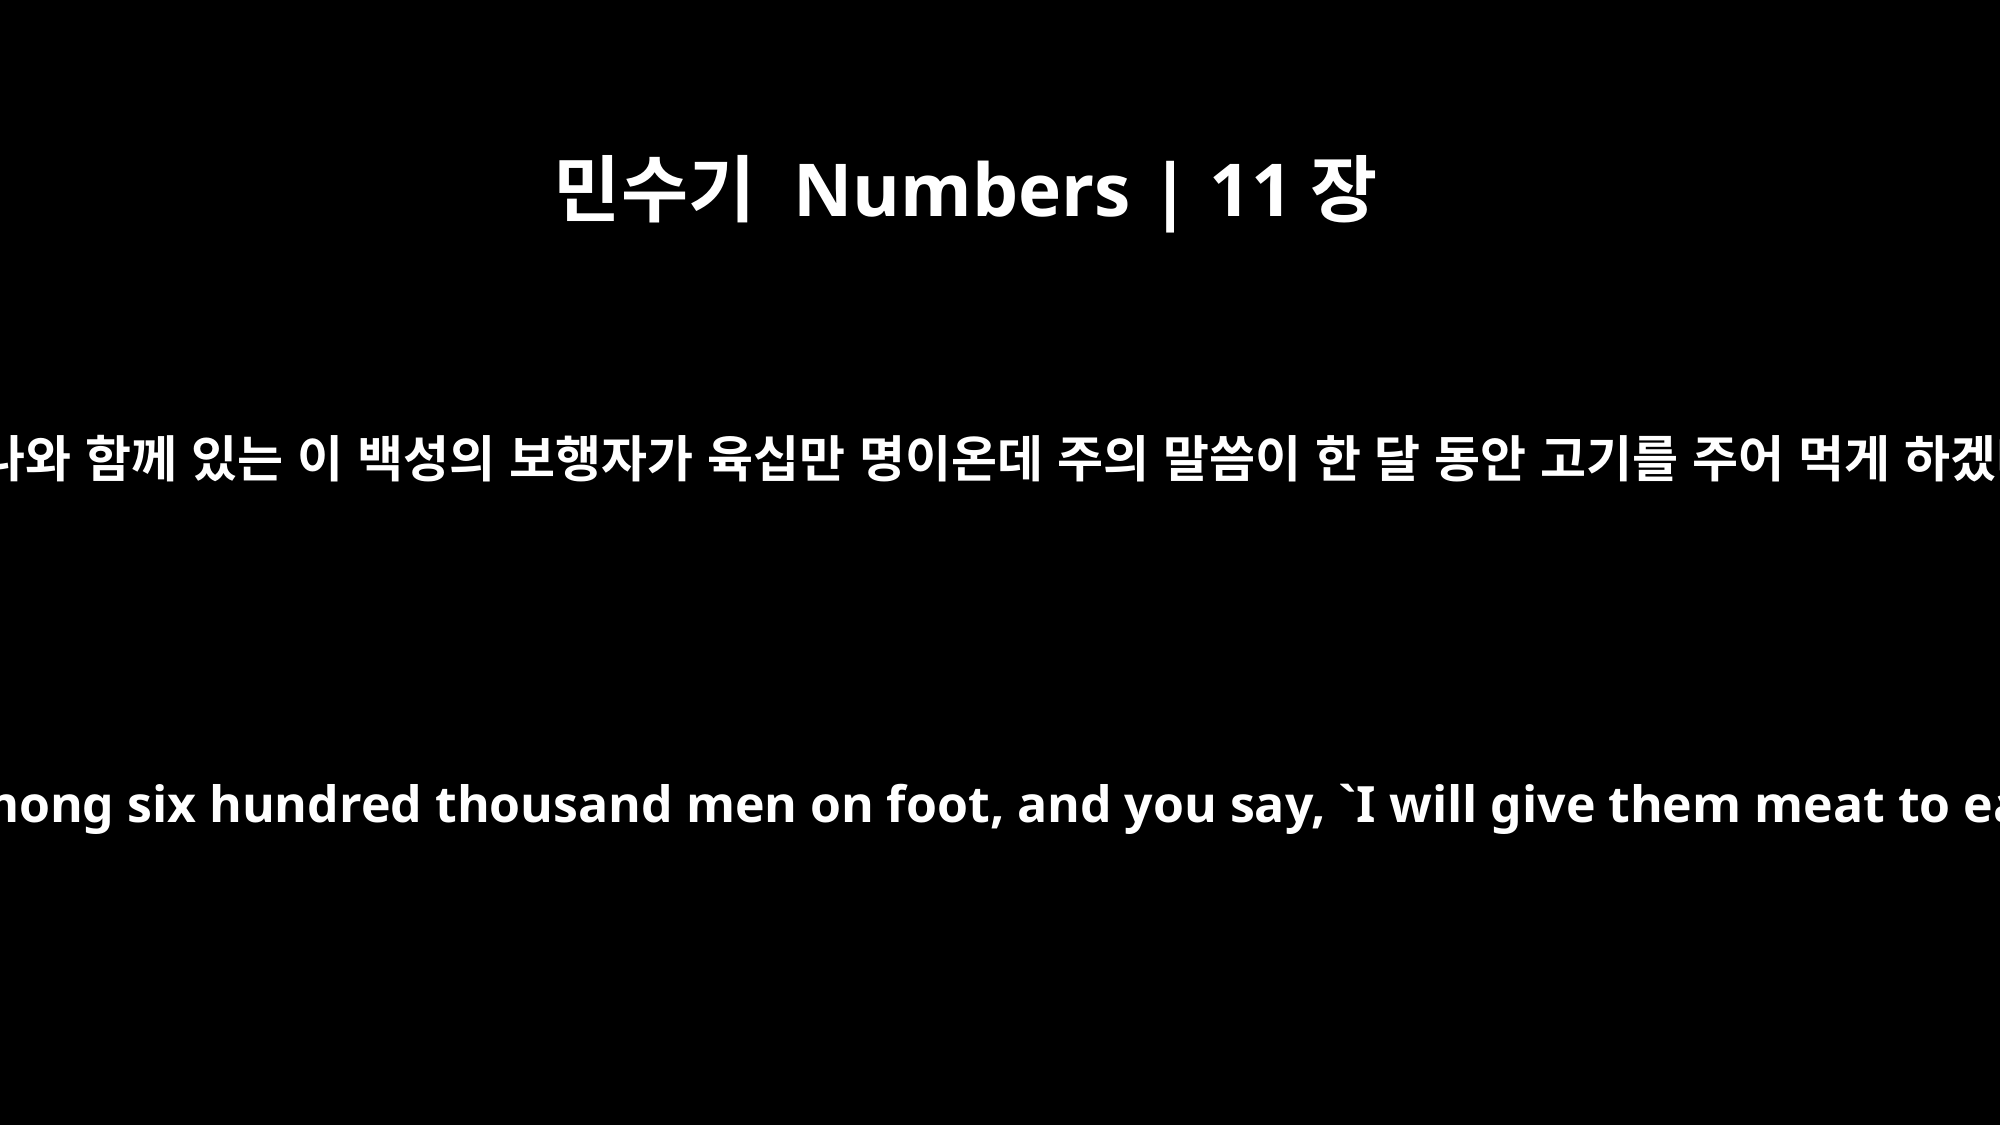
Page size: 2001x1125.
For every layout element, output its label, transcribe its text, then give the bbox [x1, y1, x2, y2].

text_box 21 모세가 이르되 나와 함께 있는 이 백성의 보행자가 육십만 명이온데 주의 말씀이 한 달 동안 고기를 주어 먹게 하겠다 하시오니 [0, 359, 2000, 495]
text_box But Moses said, "Here I am among six hundred thousand men on foot, and you say, `I will give them meat to eat for a whole month!' [0, 764, 2000, 840]
text_box 민수기 Numbers | 11장 [538, 136, 1393, 239]
